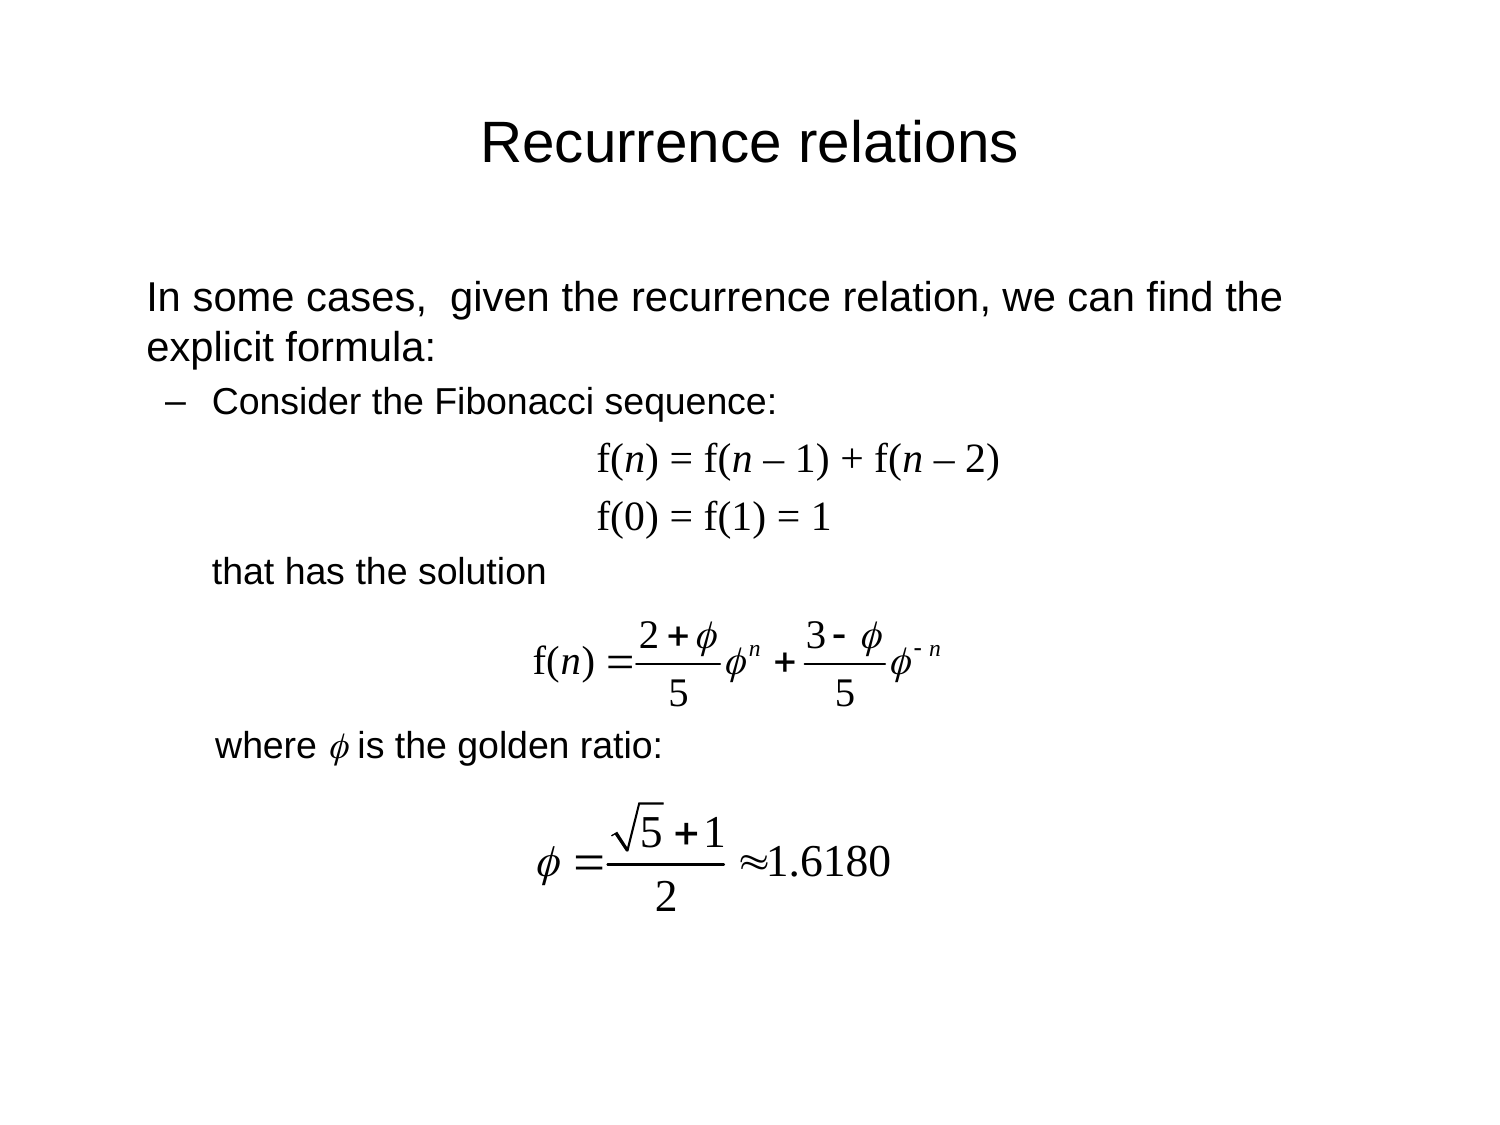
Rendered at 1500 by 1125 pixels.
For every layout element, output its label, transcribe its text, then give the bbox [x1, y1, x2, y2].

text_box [529, 792, 900, 922]
list In some cases, given the recurrence relation, we can find the explicit formula: Consider the Fibonacci sequence: f(n) = f(n – 1) + f(n – 2) f(0) = f(1) = 1 that has the solution where f is the golden ratio: [74, 262, 1426, 1006]
title Recurrence relations [74, 44, 1426, 233]
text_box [526, 607, 949, 716]
